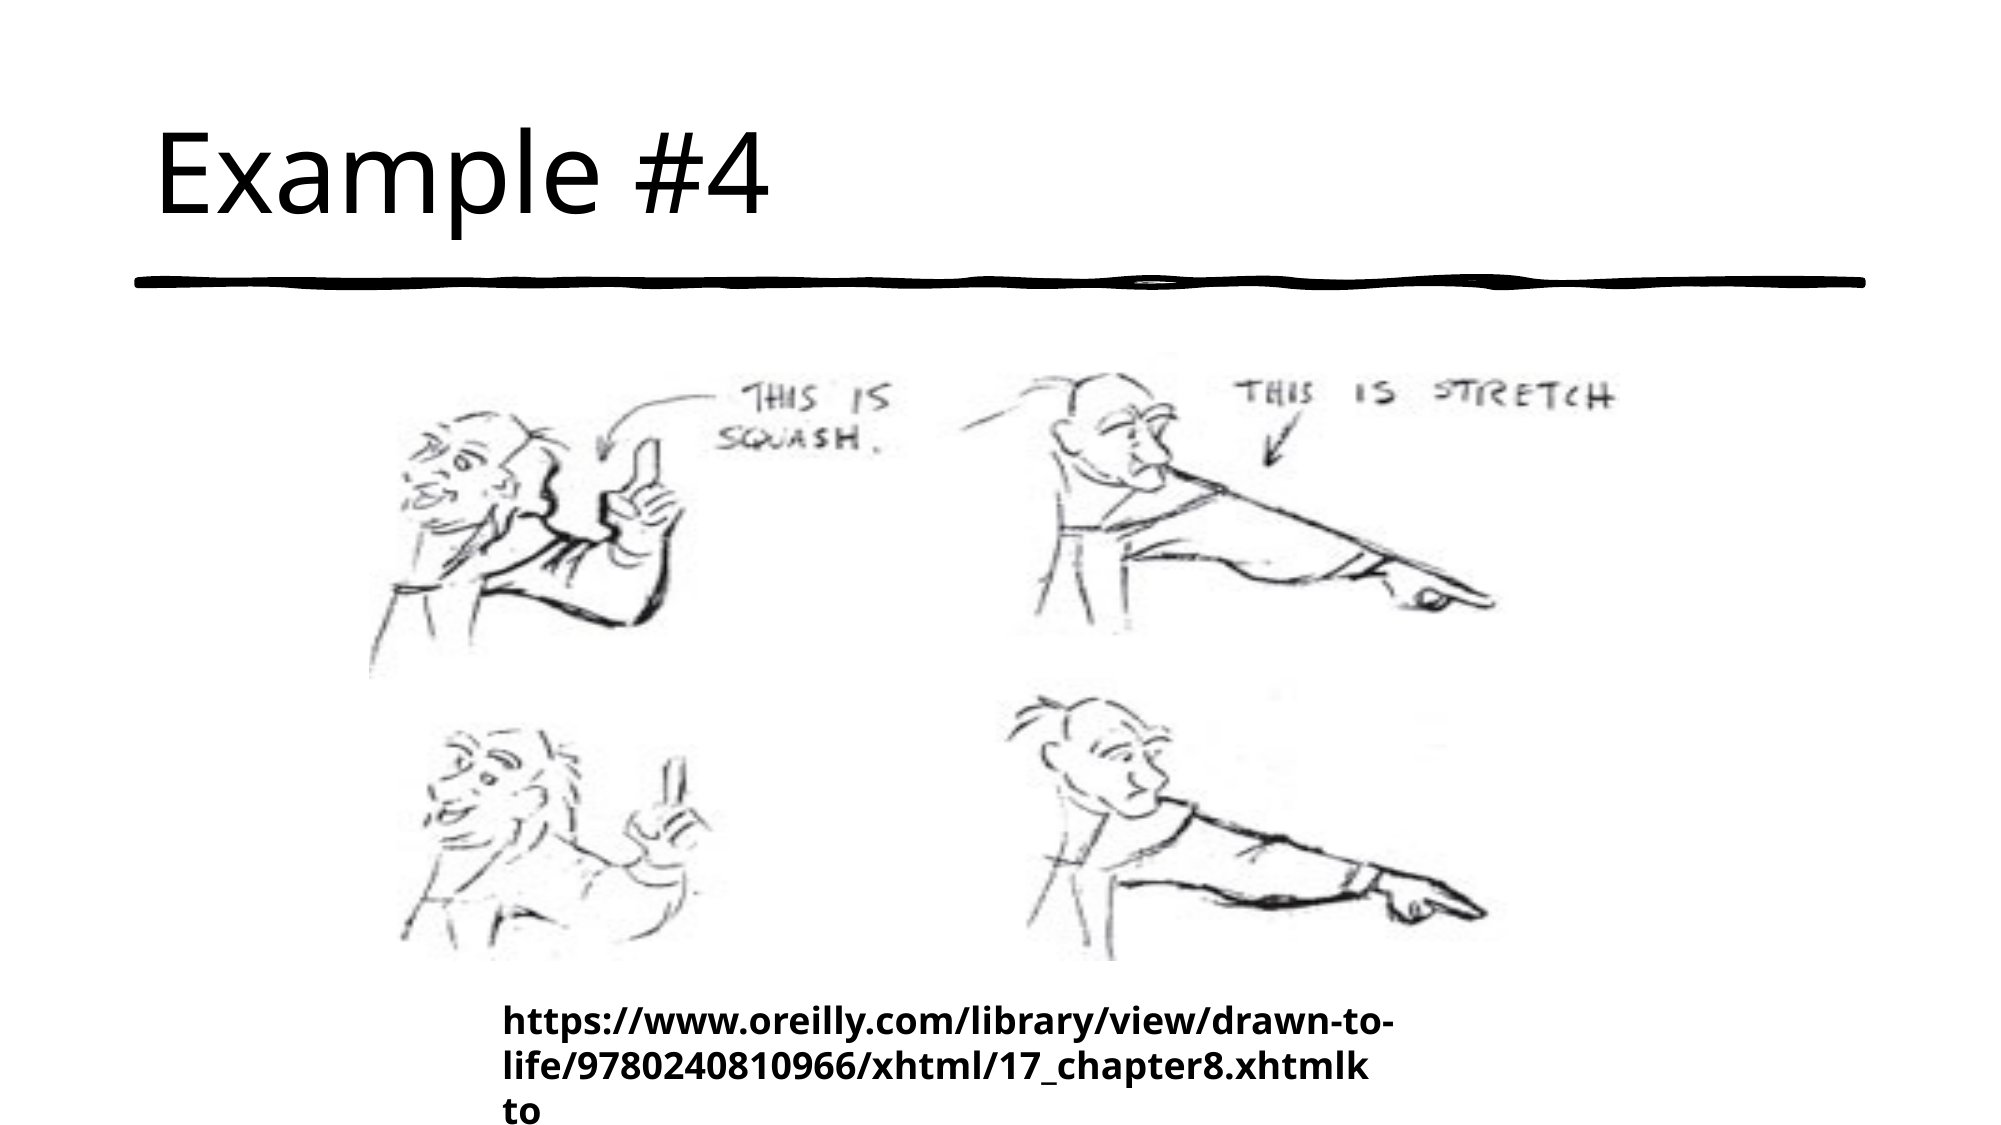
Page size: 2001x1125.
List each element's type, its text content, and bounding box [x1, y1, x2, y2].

text_box https://www.oreilly.com/library/view/drawn-to-life/9780240810966/xhtml/17_chapter8.xhtmlk to [487, 989, 1423, 1125]
title Example #4 [137, 59, 1863, 278]
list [369, 352, 1620, 961]
